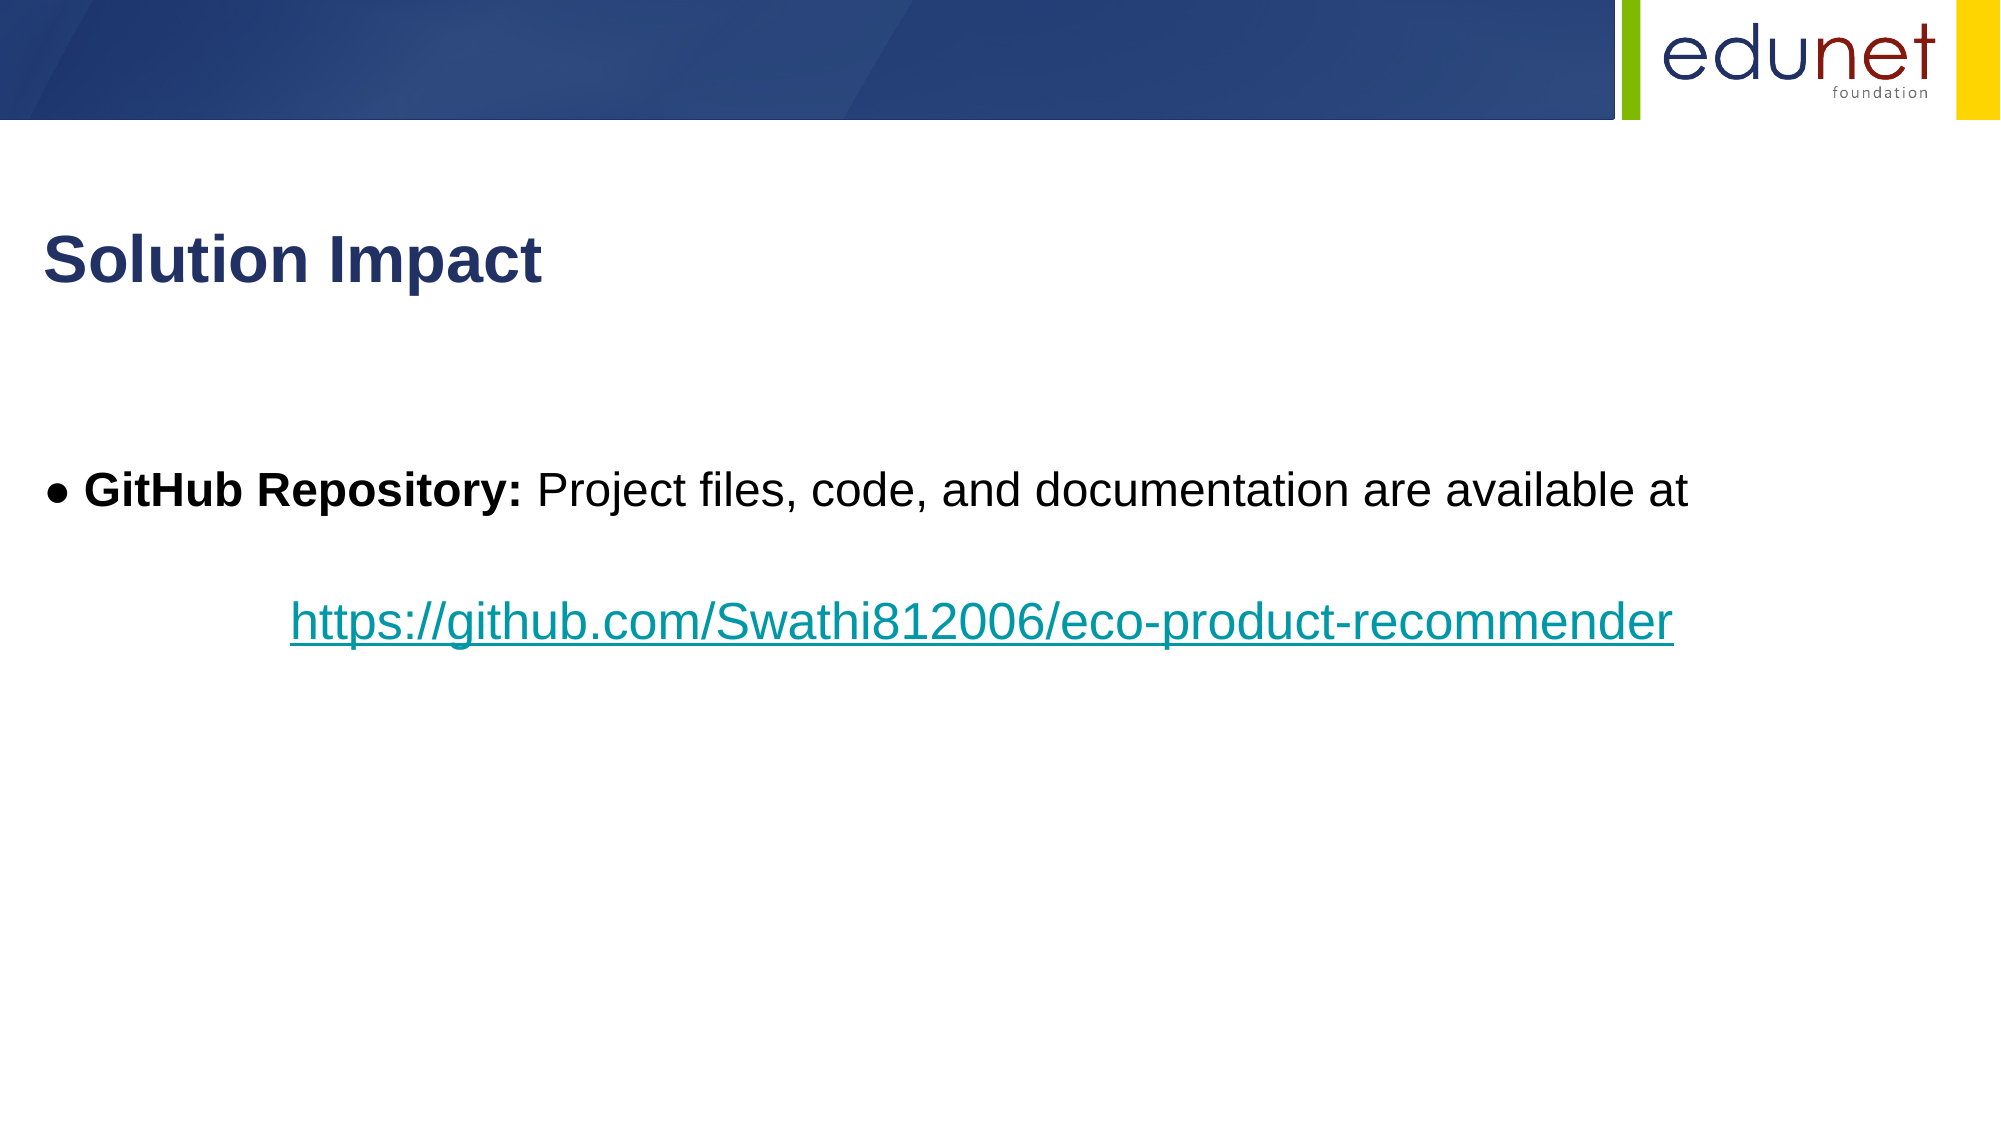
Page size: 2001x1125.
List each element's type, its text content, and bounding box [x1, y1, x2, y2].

text_box https://github.com/Swathi812006/eco-product-recommender [275, 580, 1755, 658]
picture [1652, 12, 1948, 108]
text_box Solution Impact [28, 207, 1236, 350]
text_box ● GitHub Repository: Project files, code, and documentation are available at [28, 450, 1860, 523]
